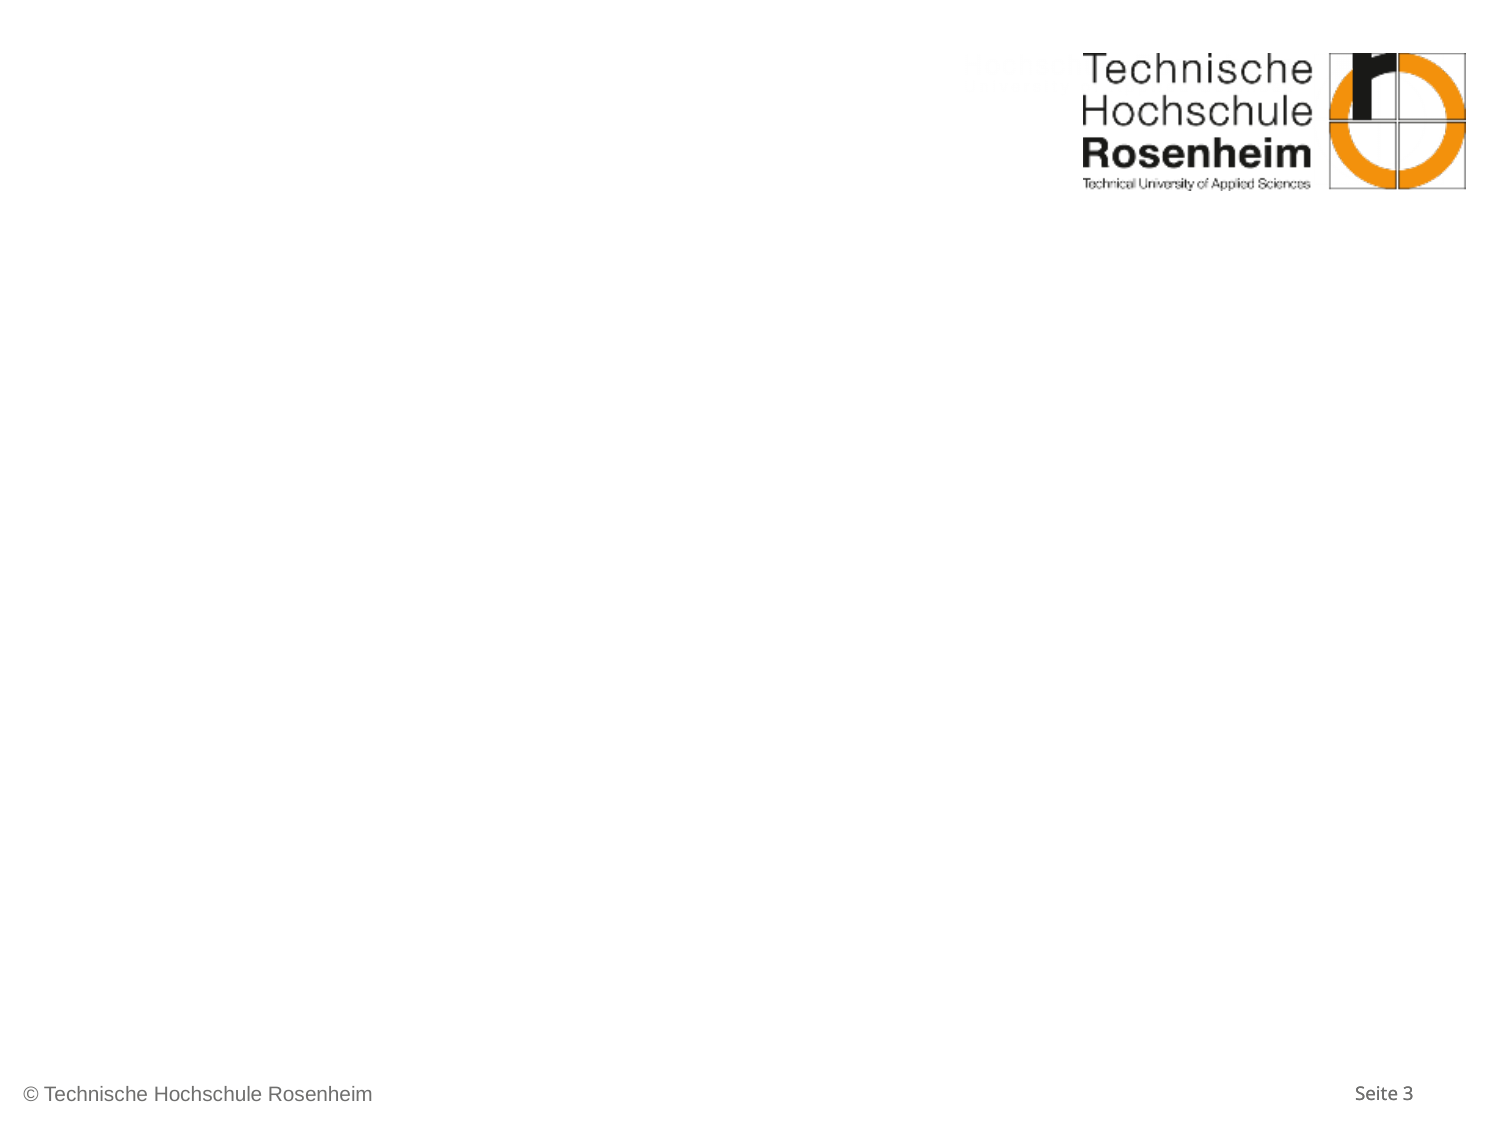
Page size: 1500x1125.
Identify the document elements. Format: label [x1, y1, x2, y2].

picture [965, 53, 1466, 191]
